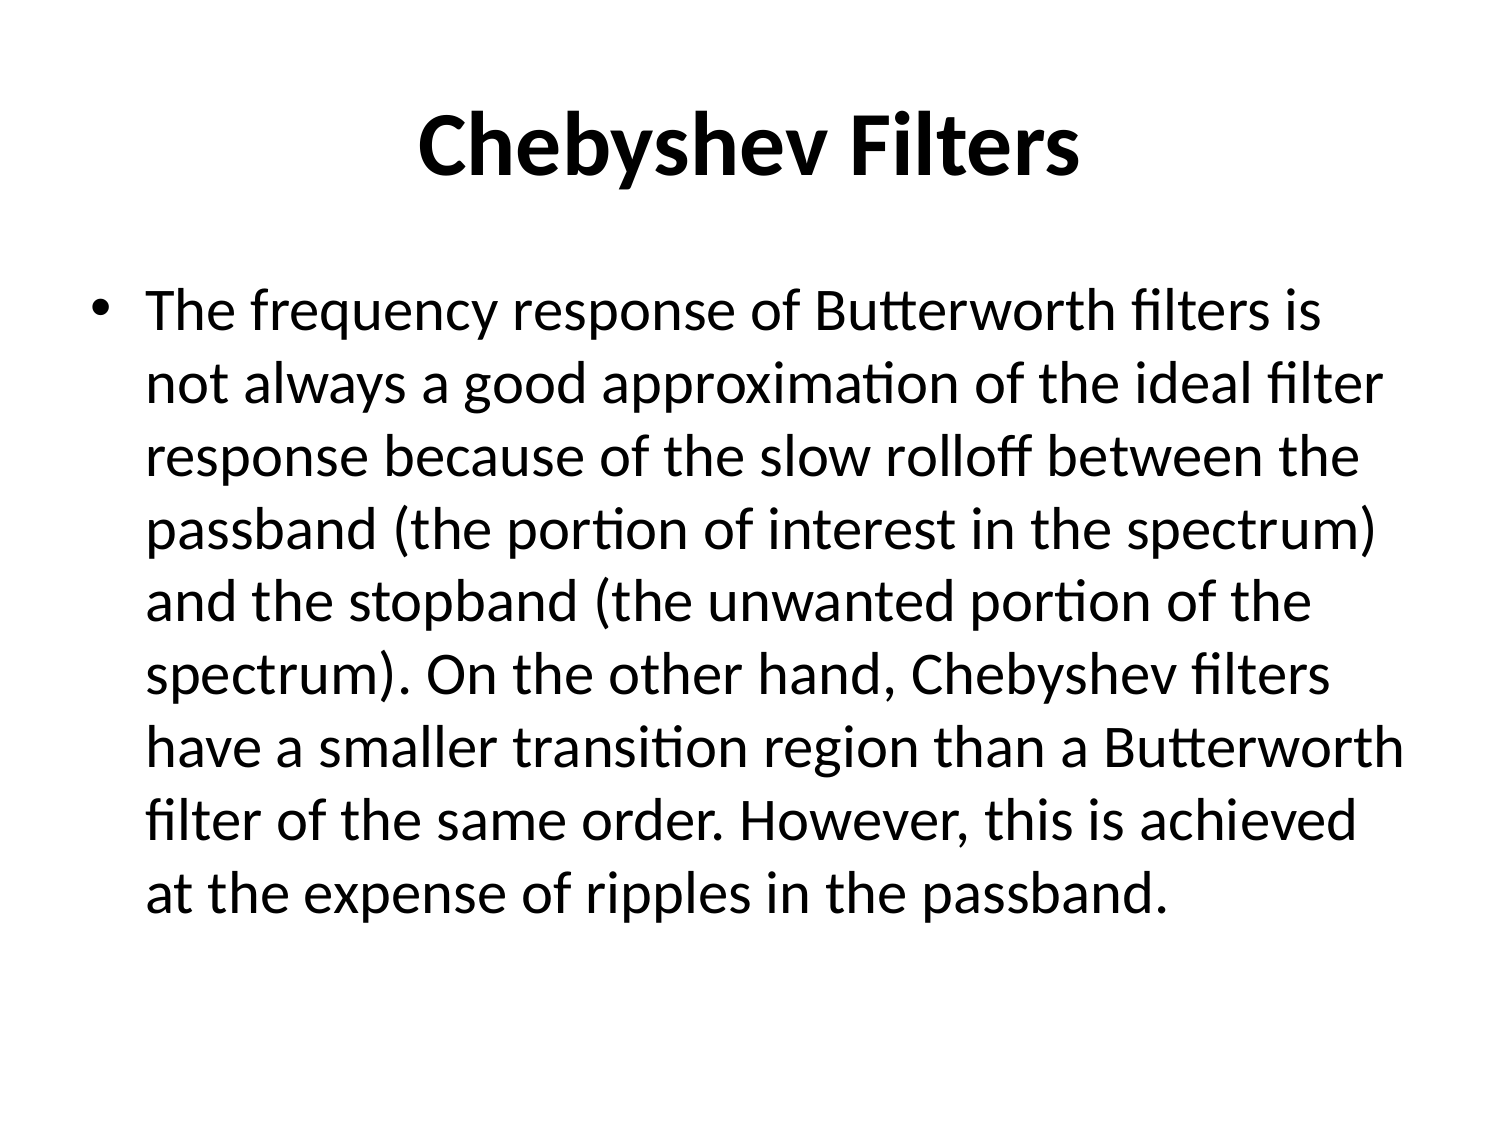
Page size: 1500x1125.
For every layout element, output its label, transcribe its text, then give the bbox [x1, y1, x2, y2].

list The frequency response of Butterworth filters is not always a good approximation of the ideal filter response because of the slow rolloff between the passband (the portion of interest in the spectrum) and the stopband (the unwanted portion of the spectrum). On the other hand, Chebyshev filters have a smaller transition region than a Butterworth filter of the same order. However, this is achieved at the expense of ripples in the passband. [75, 262, 1425, 1005]
title Chebyshev Filters [75, 45, 1425, 233]
